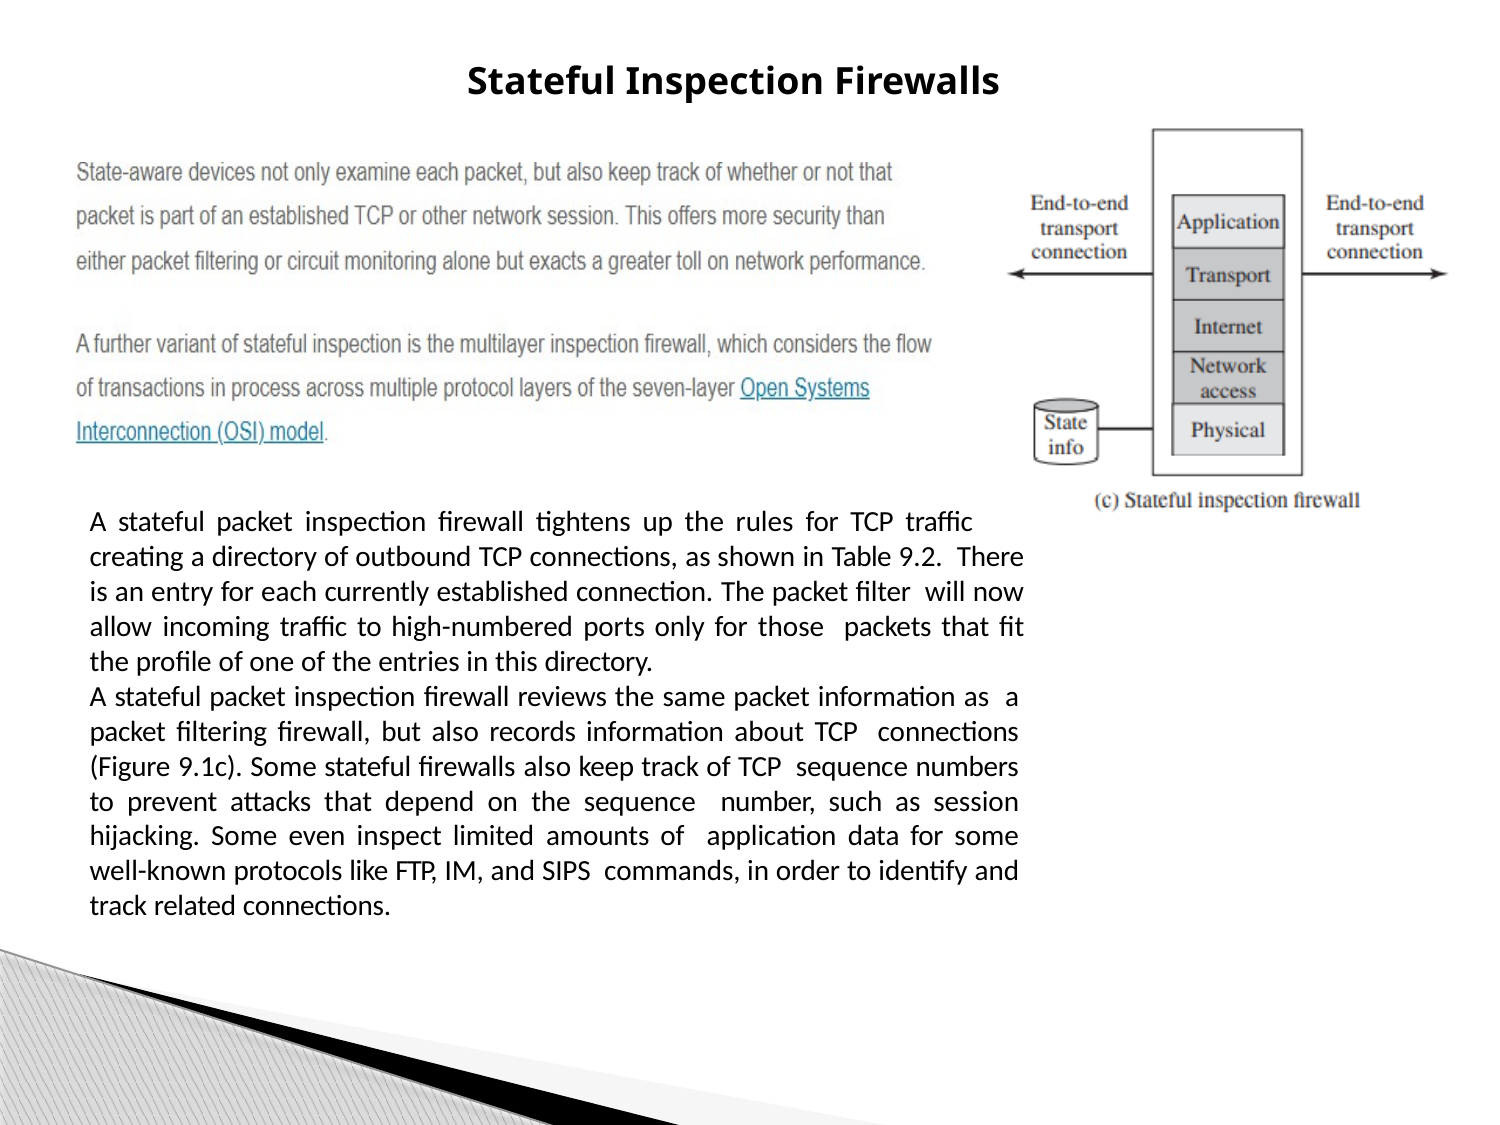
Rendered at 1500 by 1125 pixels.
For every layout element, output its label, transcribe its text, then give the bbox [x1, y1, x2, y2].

text_box A stateful packet inspection firewall tightens up the rules for TCP traffic by creating a directory of outbound TCP connections, as shown in Table 9.2. There is an entry for each currently established connection. The packet filter will now allow incoming traffic to high-numbered ports only for those packets that fit the profile of one of the entries in this directory. A stateful packet inspection firewall reviews the same packet information as a packet filtering firewall, but also records information about TCP connections (Figure 9.1c). Some stateful firewalls also keep track of TCP sequence numbers to prevent attacks that depend on the sequence number, such as session hijacking. Some even inspect limited amounts of application data for some well-known protocols like FTP, IM, and SIPS commands, in order to identify and track related connections. [87, 500, 1025, 922]
picture [976, 99, 1500, 540]
text_box Stateful Inspection Firewalls [452, 49, 1016, 110]
picture [74, 162, 932, 446]
